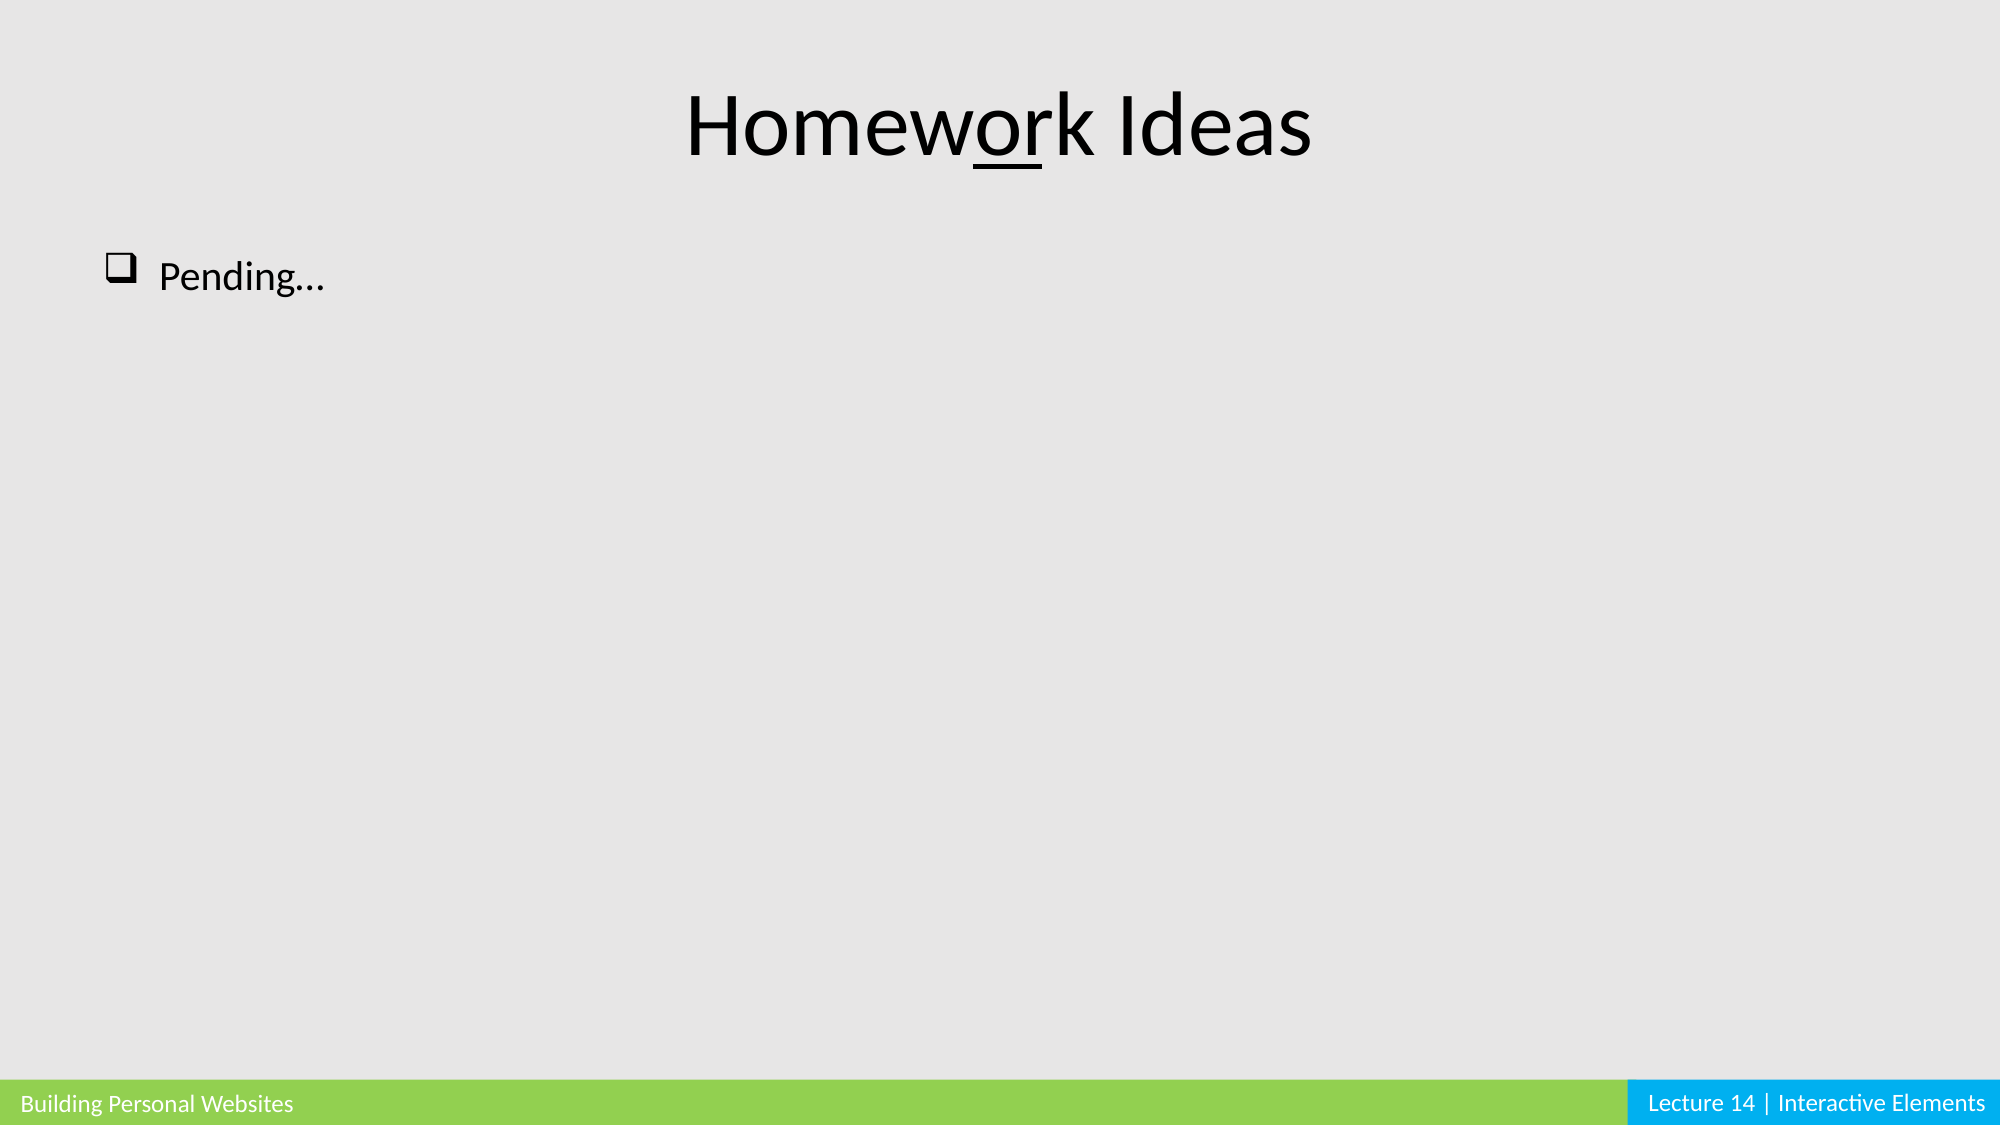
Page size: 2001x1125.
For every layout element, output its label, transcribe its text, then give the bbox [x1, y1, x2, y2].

text_box Homework Ideas [607, 1, 1393, 182]
text_box Building Personal Websites [5, 1079, 446, 1125]
text_box Lecture 14 | Interactive Elements [1633, 1079, 2000, 1124]
text_box [446, 1079, 1627, 1125]
text_box [1627, 1079, 2000, 1125]
text_box [0, 1079, 5, 1125]
text_box Pending… [88, 216, 1824, 382]
